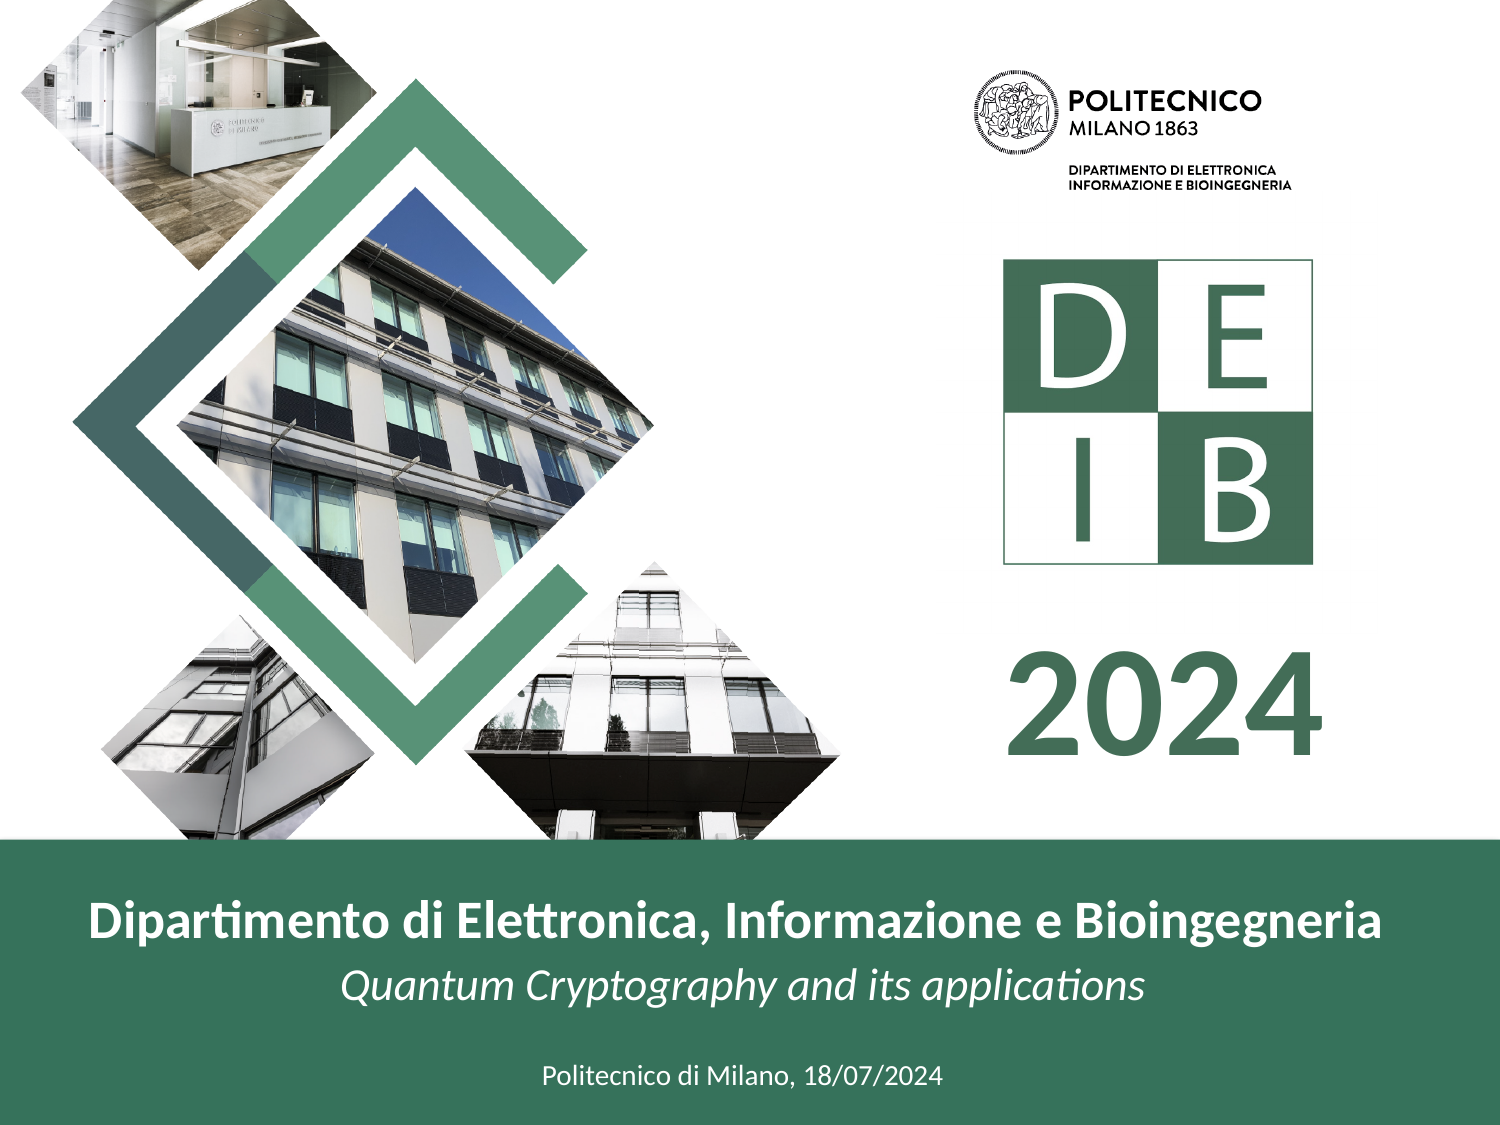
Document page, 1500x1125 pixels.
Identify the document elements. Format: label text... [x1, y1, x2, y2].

title Dipartimento di Elettronica, Informazione e Bioingegneria [0, 876, 1494, 989]
text_box 2024 [970, 642, 1359, 795]
text_box Politecnico di Milano, 18/07/2024 [105, 1048, 1381, 1116]
picture [935, 67, 1378, 634]
subtitle Quantum Cryptography and its applications [105, 947, 1381, 1038]
picture [0, 0, 901, 839]
